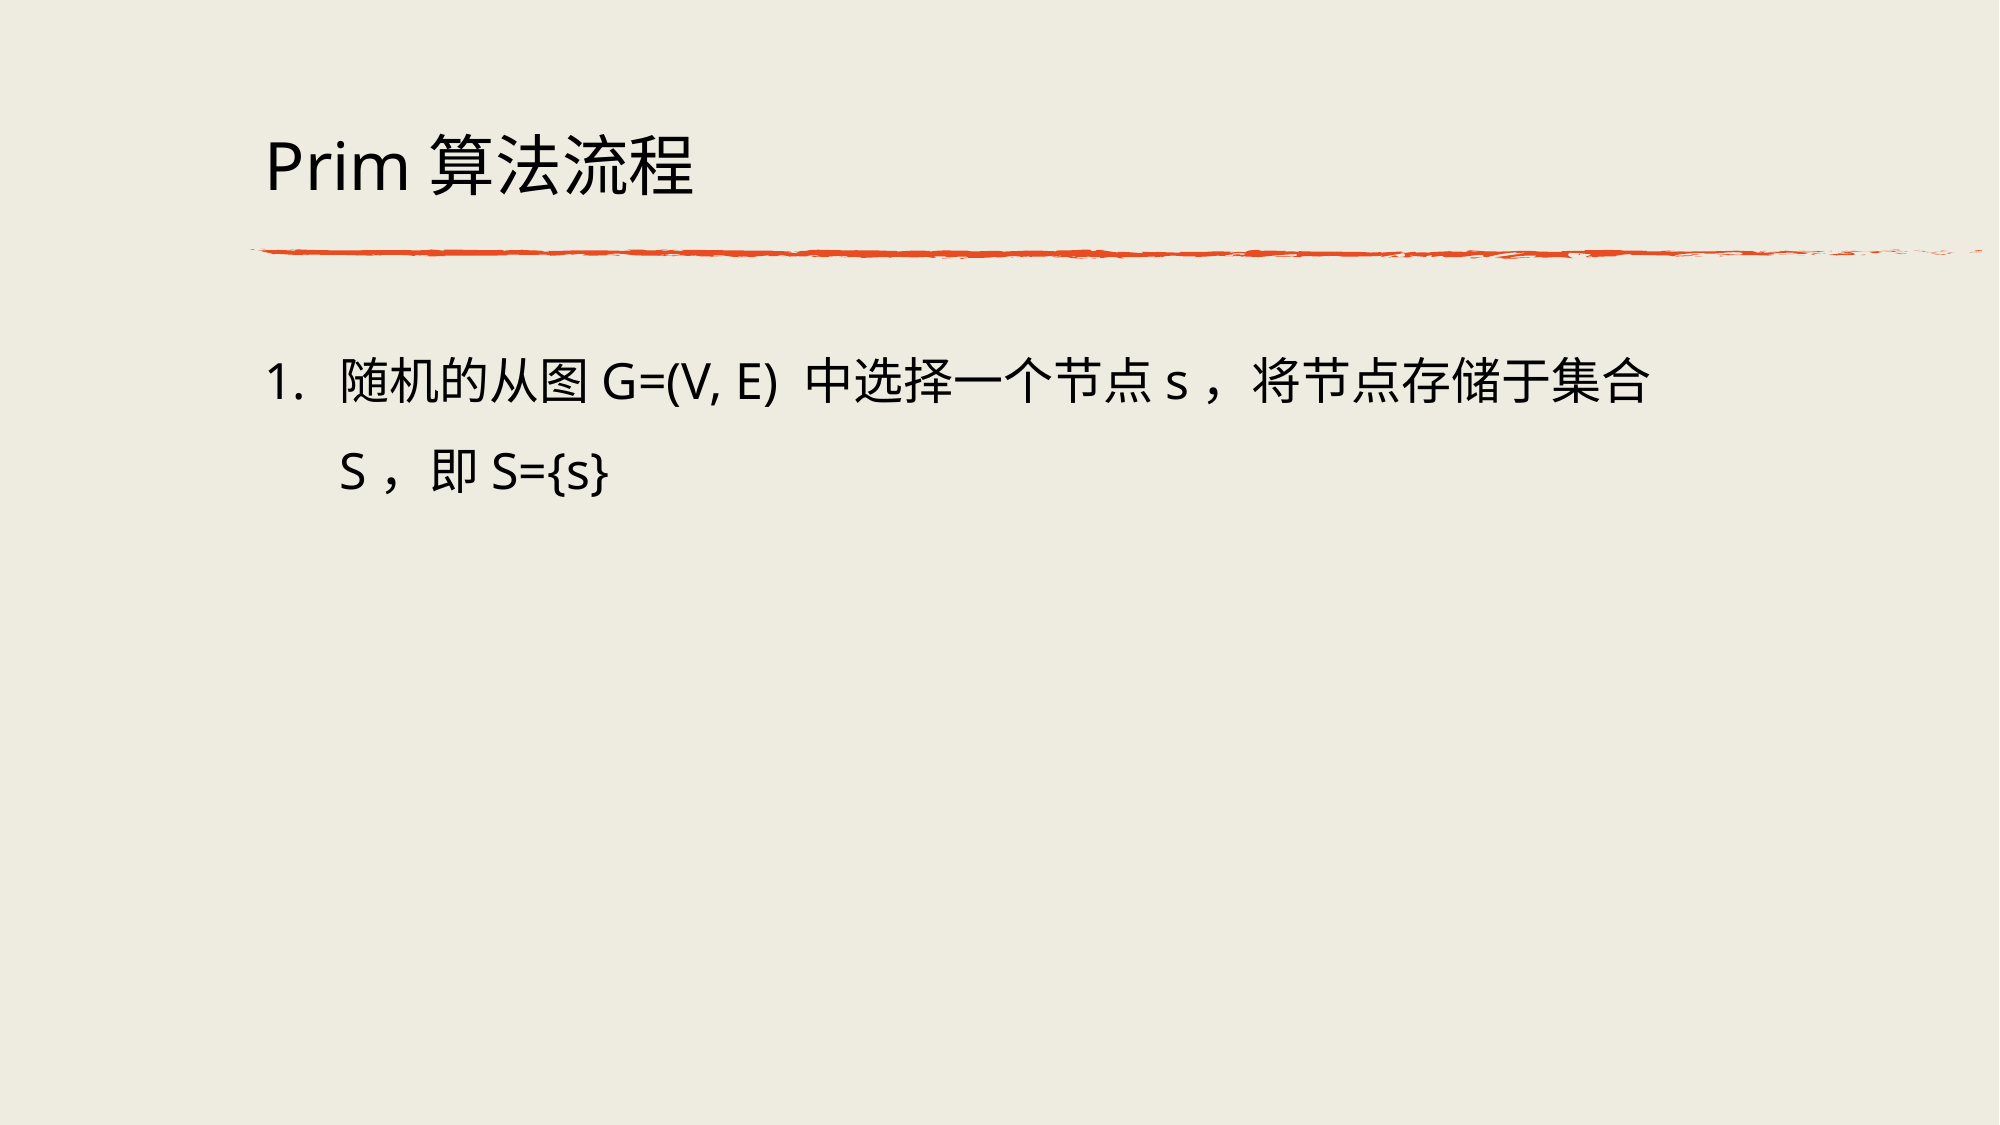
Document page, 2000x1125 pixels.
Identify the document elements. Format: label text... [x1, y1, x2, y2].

title Prim算法流程 [249, 45, 1750, 213]
list 随机的从图G=(V, E) 中选择⼀个节点s，将节点存储于集合S，即S={s} [249, 312, 1750, 1013]
